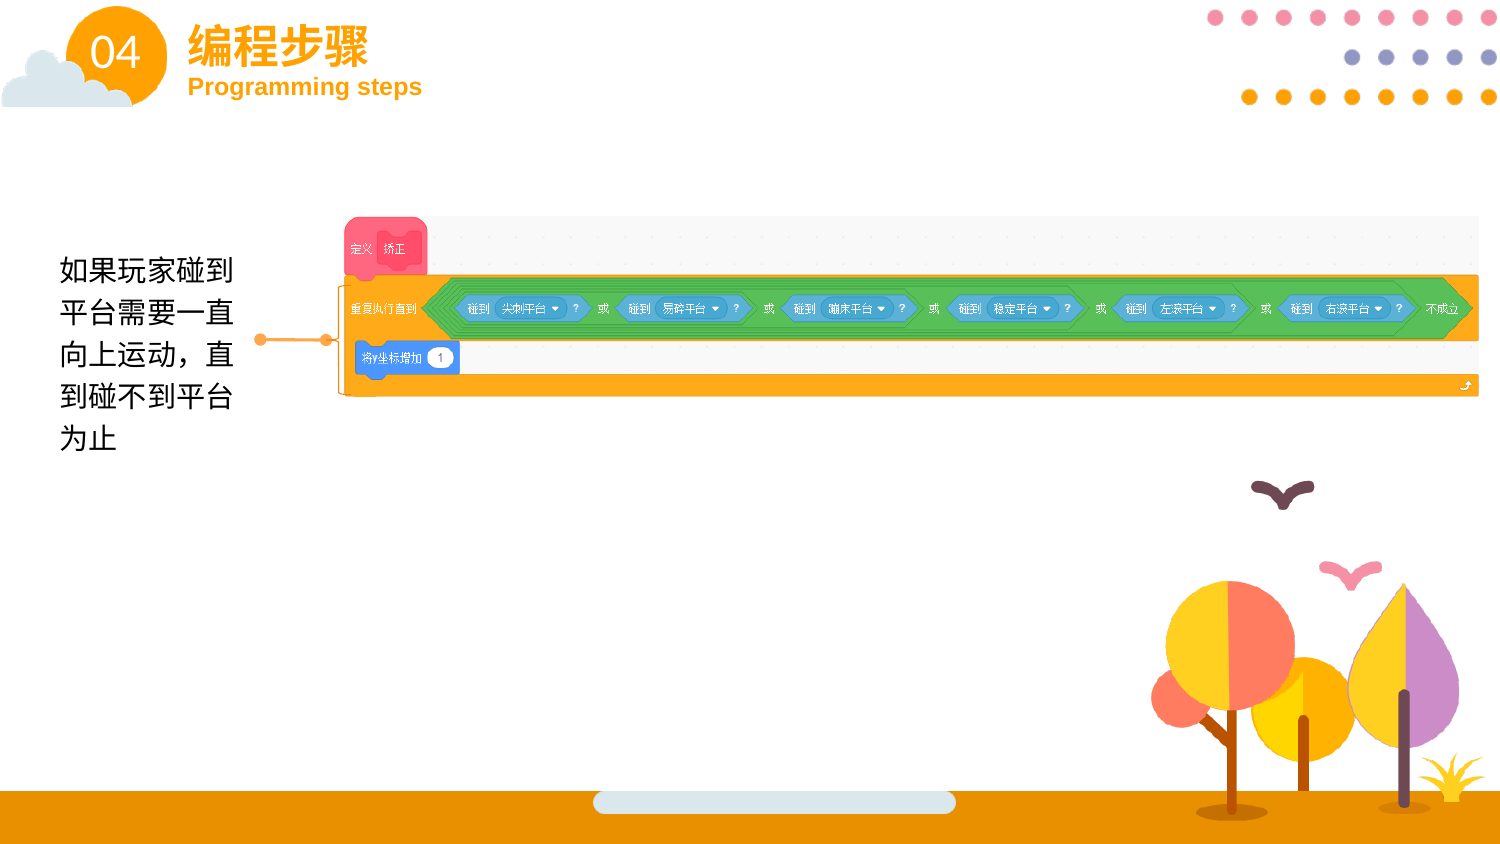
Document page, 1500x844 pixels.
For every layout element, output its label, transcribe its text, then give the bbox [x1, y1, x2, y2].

picture [0, 50, 167, 107]
picture [343, 216, 1479, 397]
picture [66, 6, 167, 11]
text_box 如果玩家碰到平台需要一直向上运动，直到碰不到平台为止 [44, 238, 257, 451]
text_box Programming steps [172, 63, 964, 109]
text_box [327, 285, 343, 395]
picture [1183, 0, 1500, 119]
text_box 编程步骤 [172, 10, 638, 81]
picture [0, 480, 1500, 844]
text_box 04 [57, 11, 172, 87]
